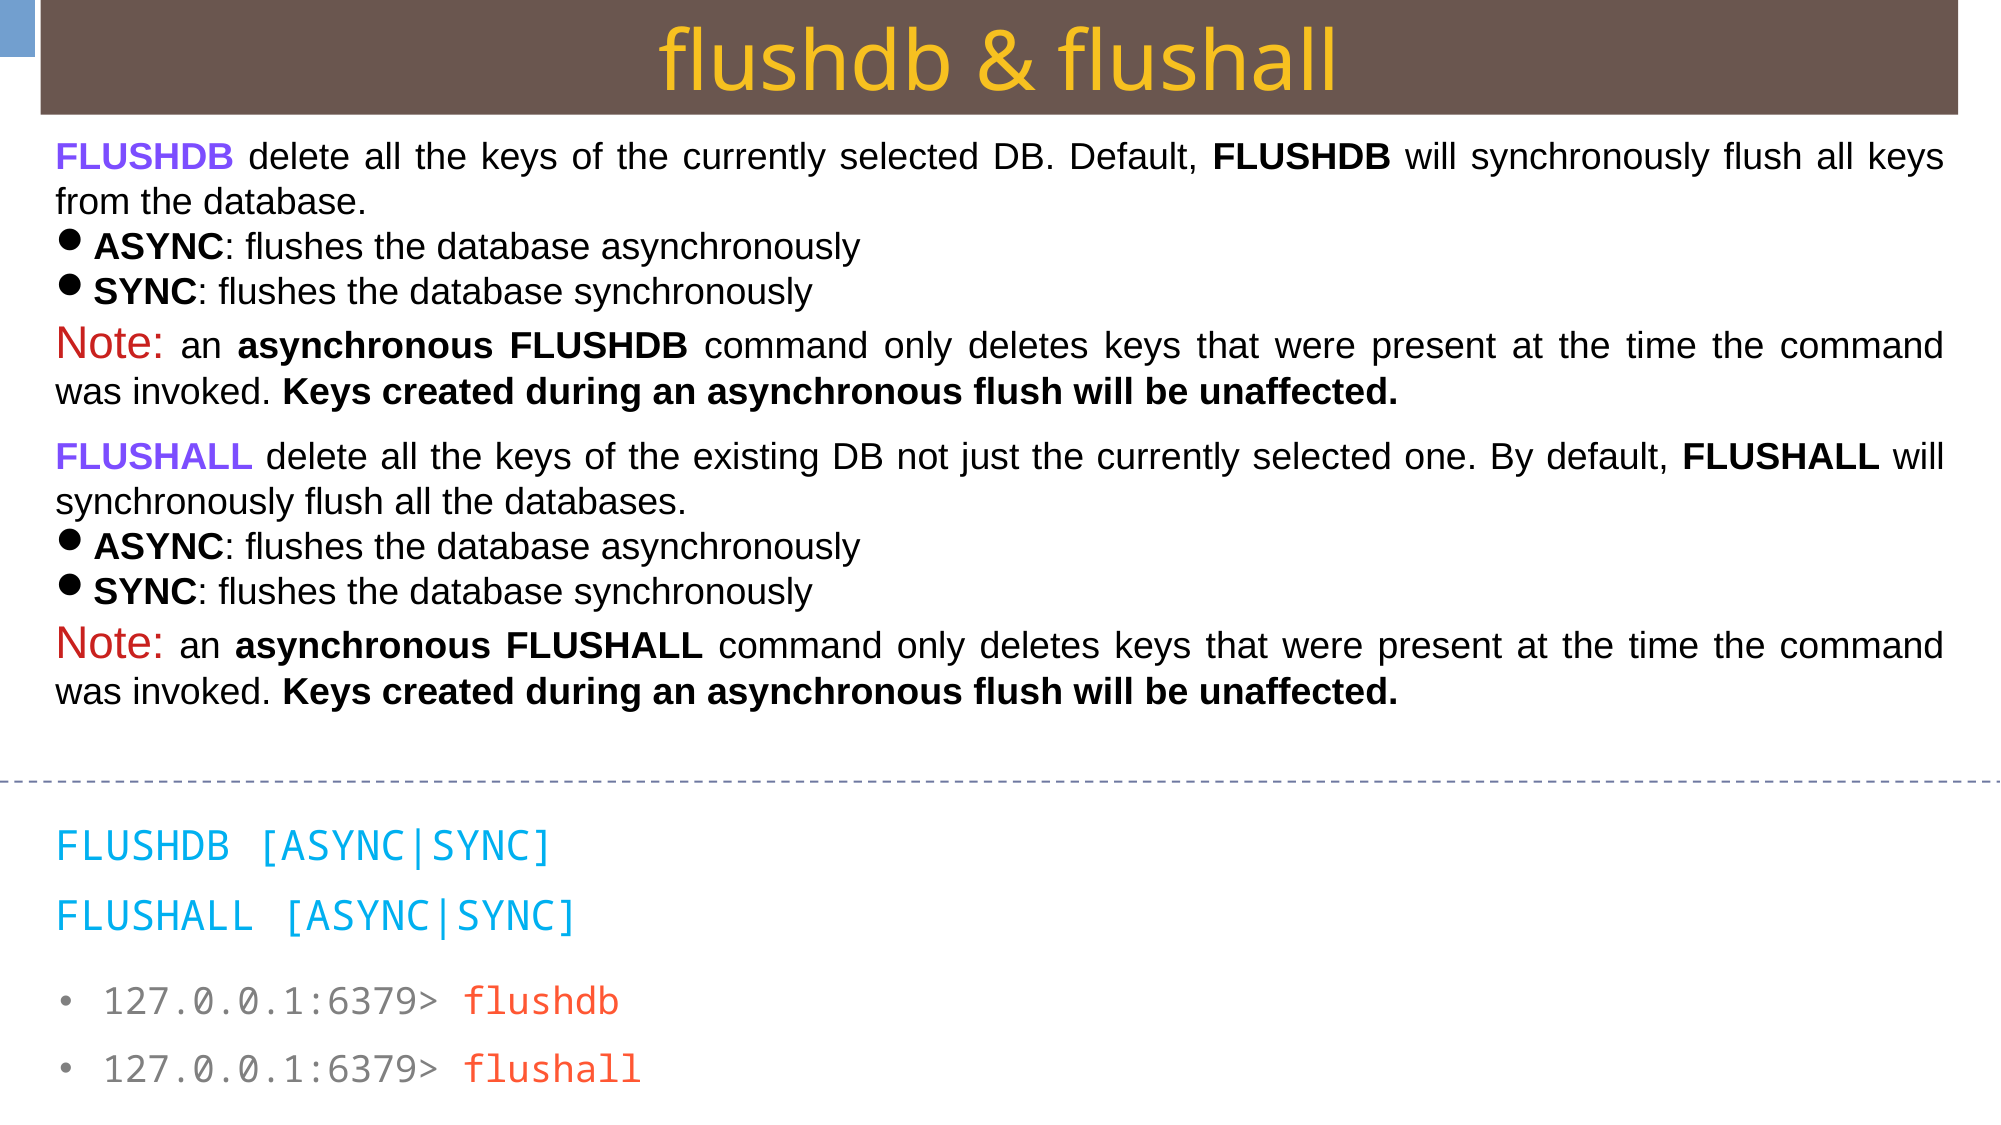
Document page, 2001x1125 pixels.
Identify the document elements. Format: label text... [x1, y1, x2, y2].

text_box flushdb & flushall [40, 0, 1959, 115]
text_box FLUSHDB delete all the keys of the currently selected DB. Default, FLUSHDB will synchronously flush all keys from the database. ASYNC: flushes the database asynchronously SYNC: flushes the database synchronously Note: an asynchronous FLUSHDB command only deletes keys that were present at the time the command was invoked. Keys created during an asynchronous flush will be unaffected. FLUSHALL delete all the keys of the existing DB not just the currently selected one. By default, FLUSHALL will synchronously flush all the databases. ASYNC: flushes the database asynchronously SYNC: flushes the database synchronously Note: an asynchronous FLUSHALL command only deletes keys that were present at the time the command was invoked. Keys created during an asynchronous flush will be unaffected. [40, 124, 1960, 720]
text_box FLUSHDB [ASYNC|SYNC] FLUSHALL [ASYNC|SYNC] [40, 811, 1959, 947]
text_box 127.0.0.1:6379> flushdb 127.0.0.1:6379> flushall [40, 947, 1977, 1098]
